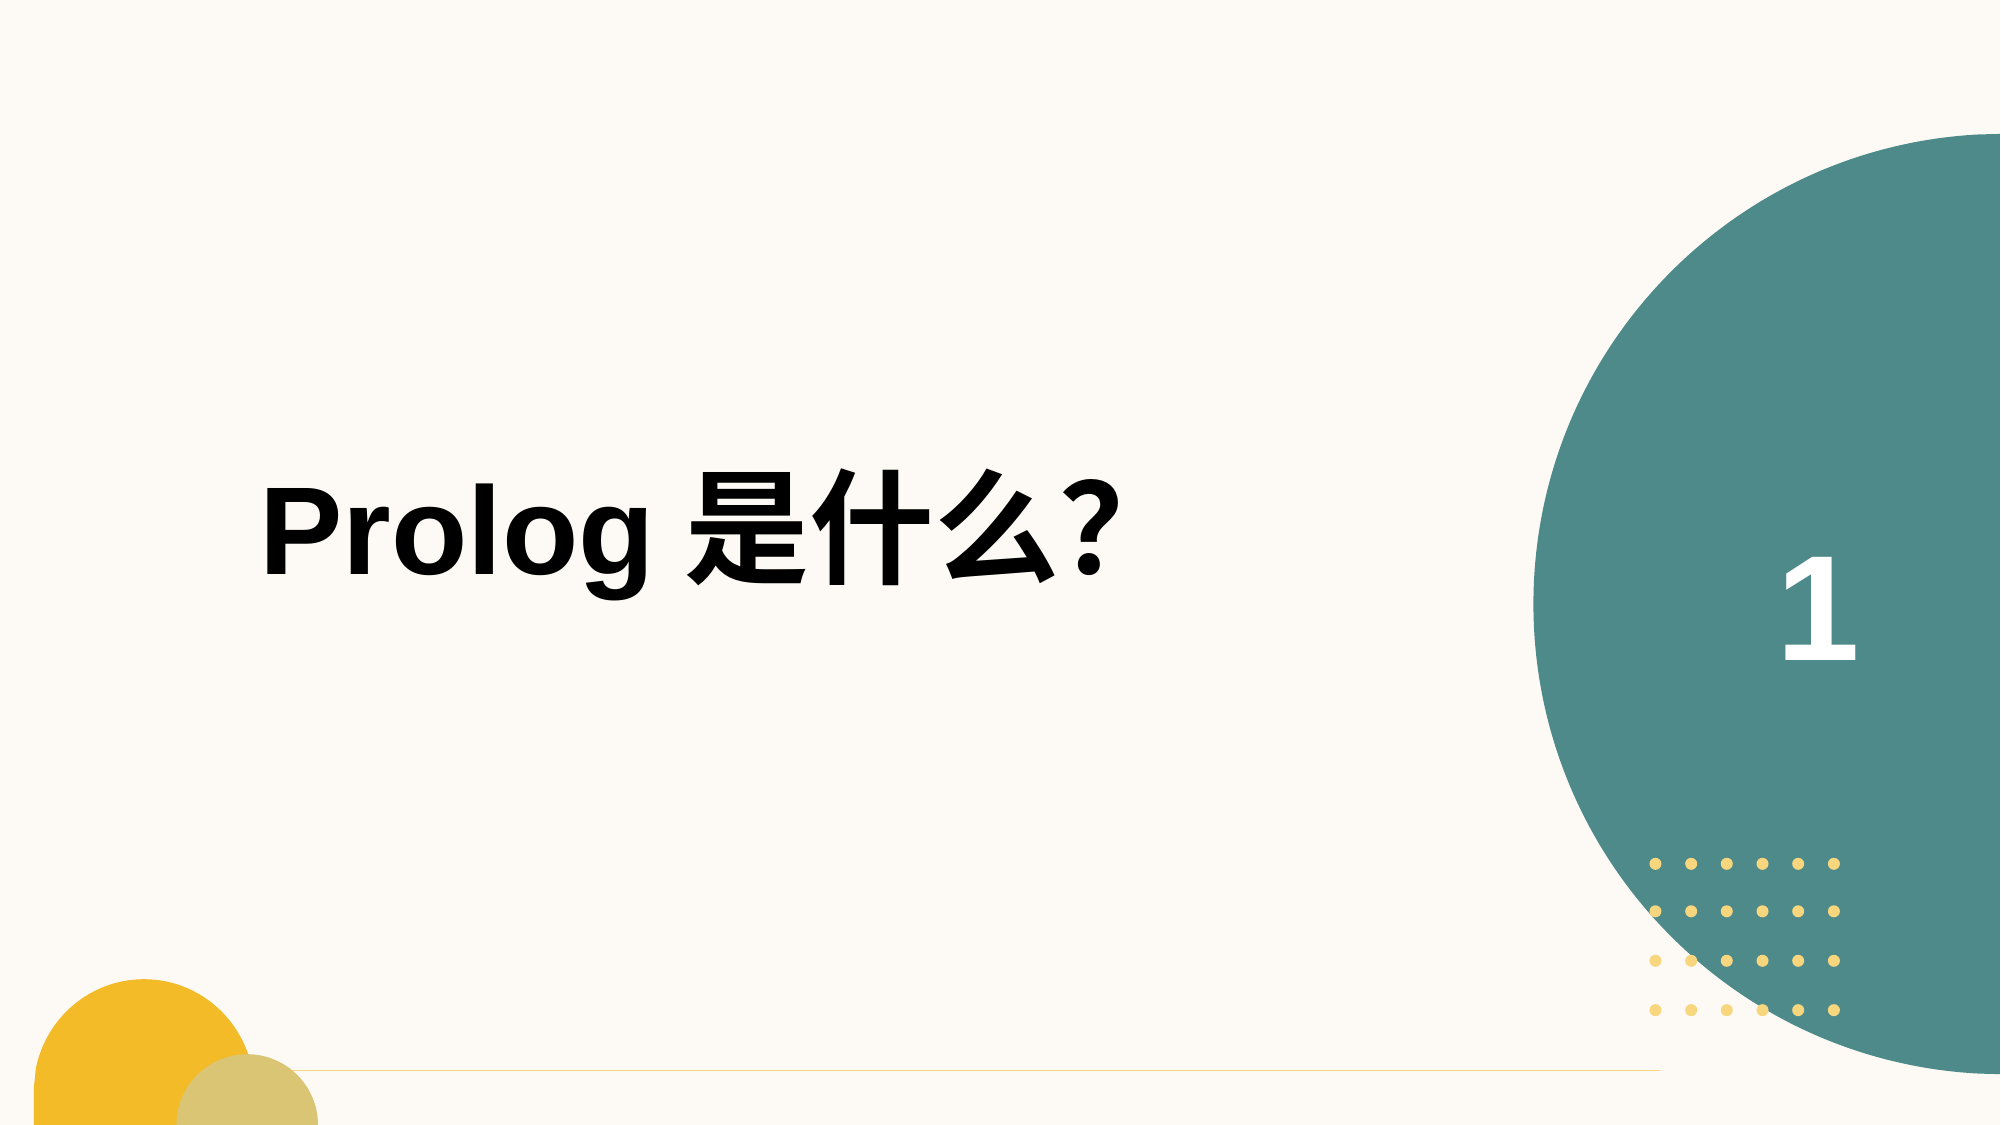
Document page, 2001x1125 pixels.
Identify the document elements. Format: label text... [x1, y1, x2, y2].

title Prolog是什么？ [259, 114, 1343, 934]
list 1 [1684, 420, 1953, 727]
